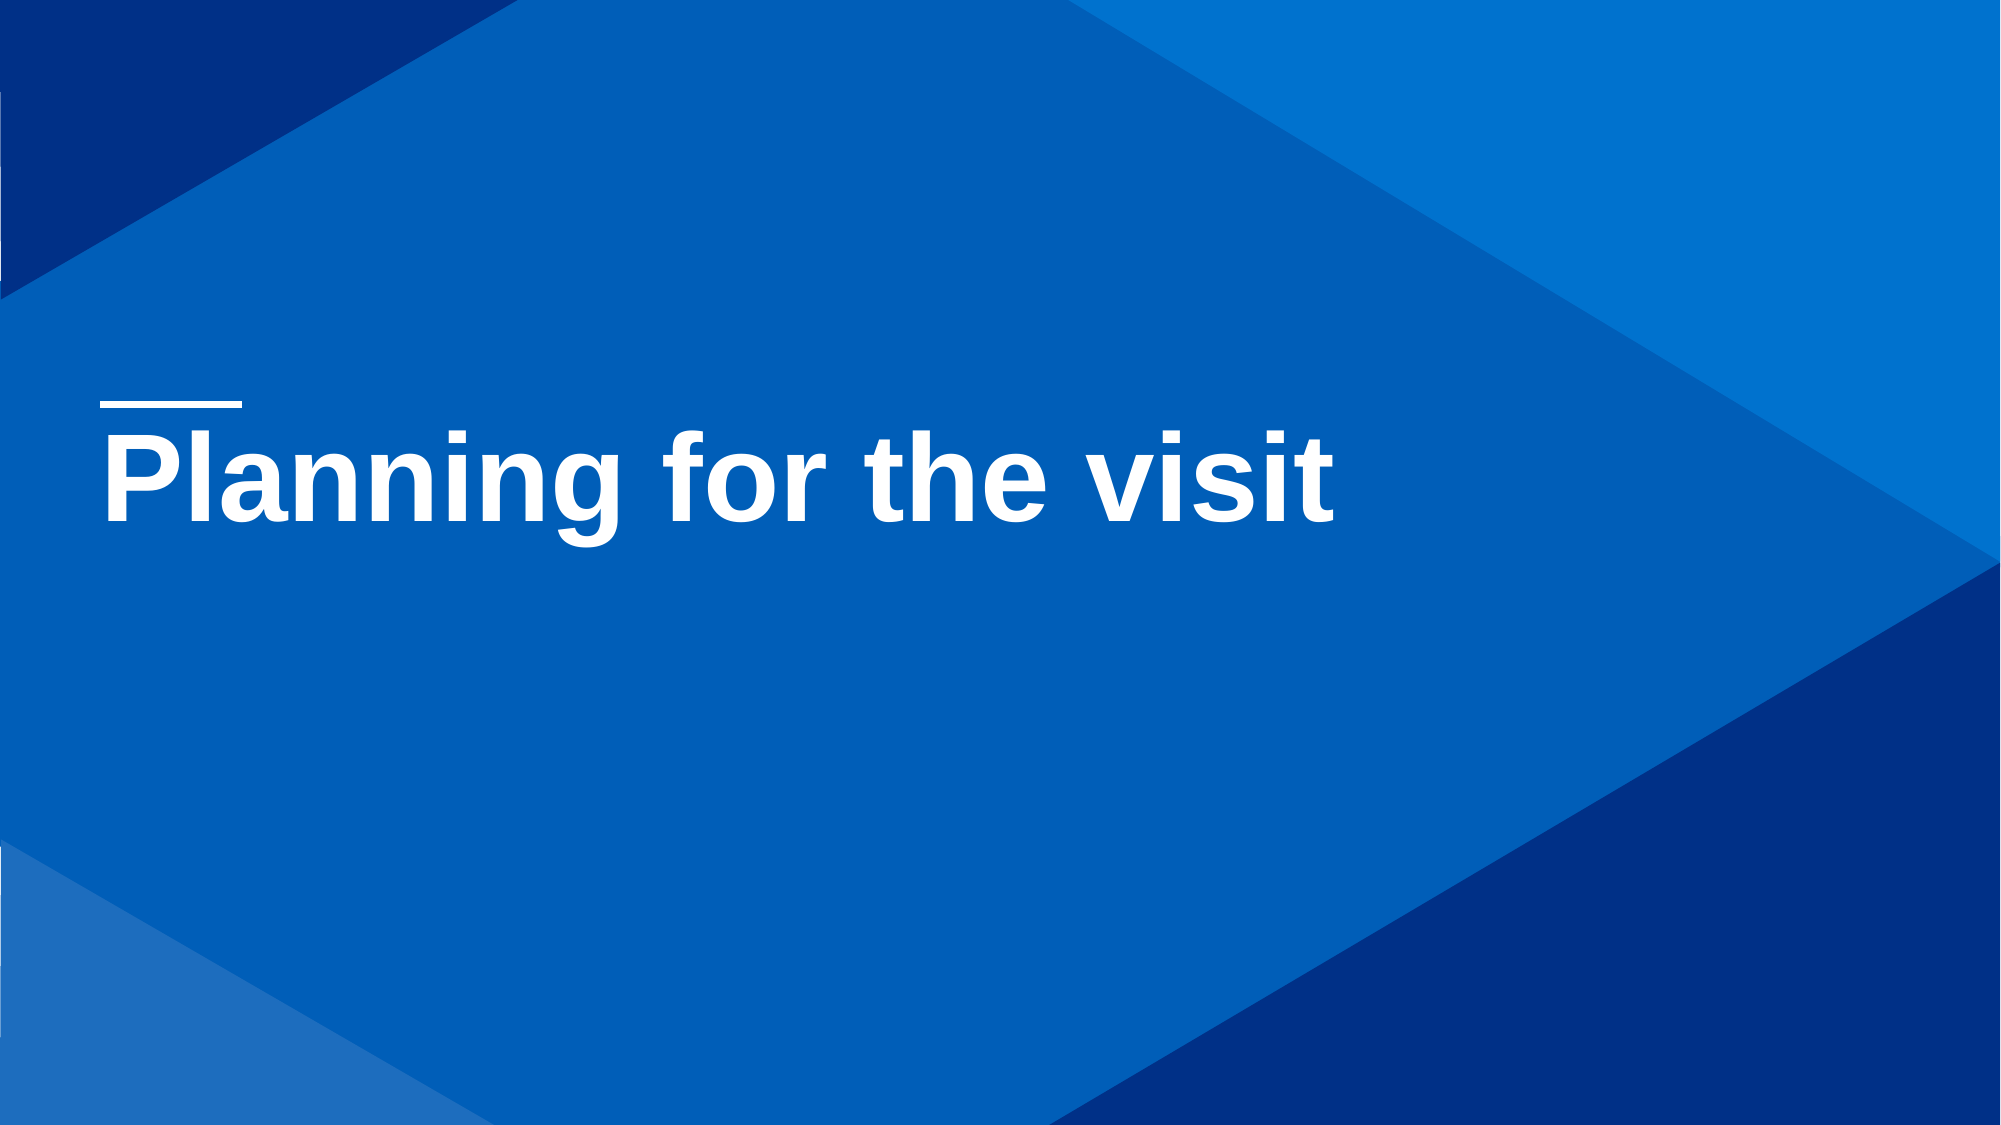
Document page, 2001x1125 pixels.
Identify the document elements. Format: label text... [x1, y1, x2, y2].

list Planning for the visit [100, 413, 1747, 572]
